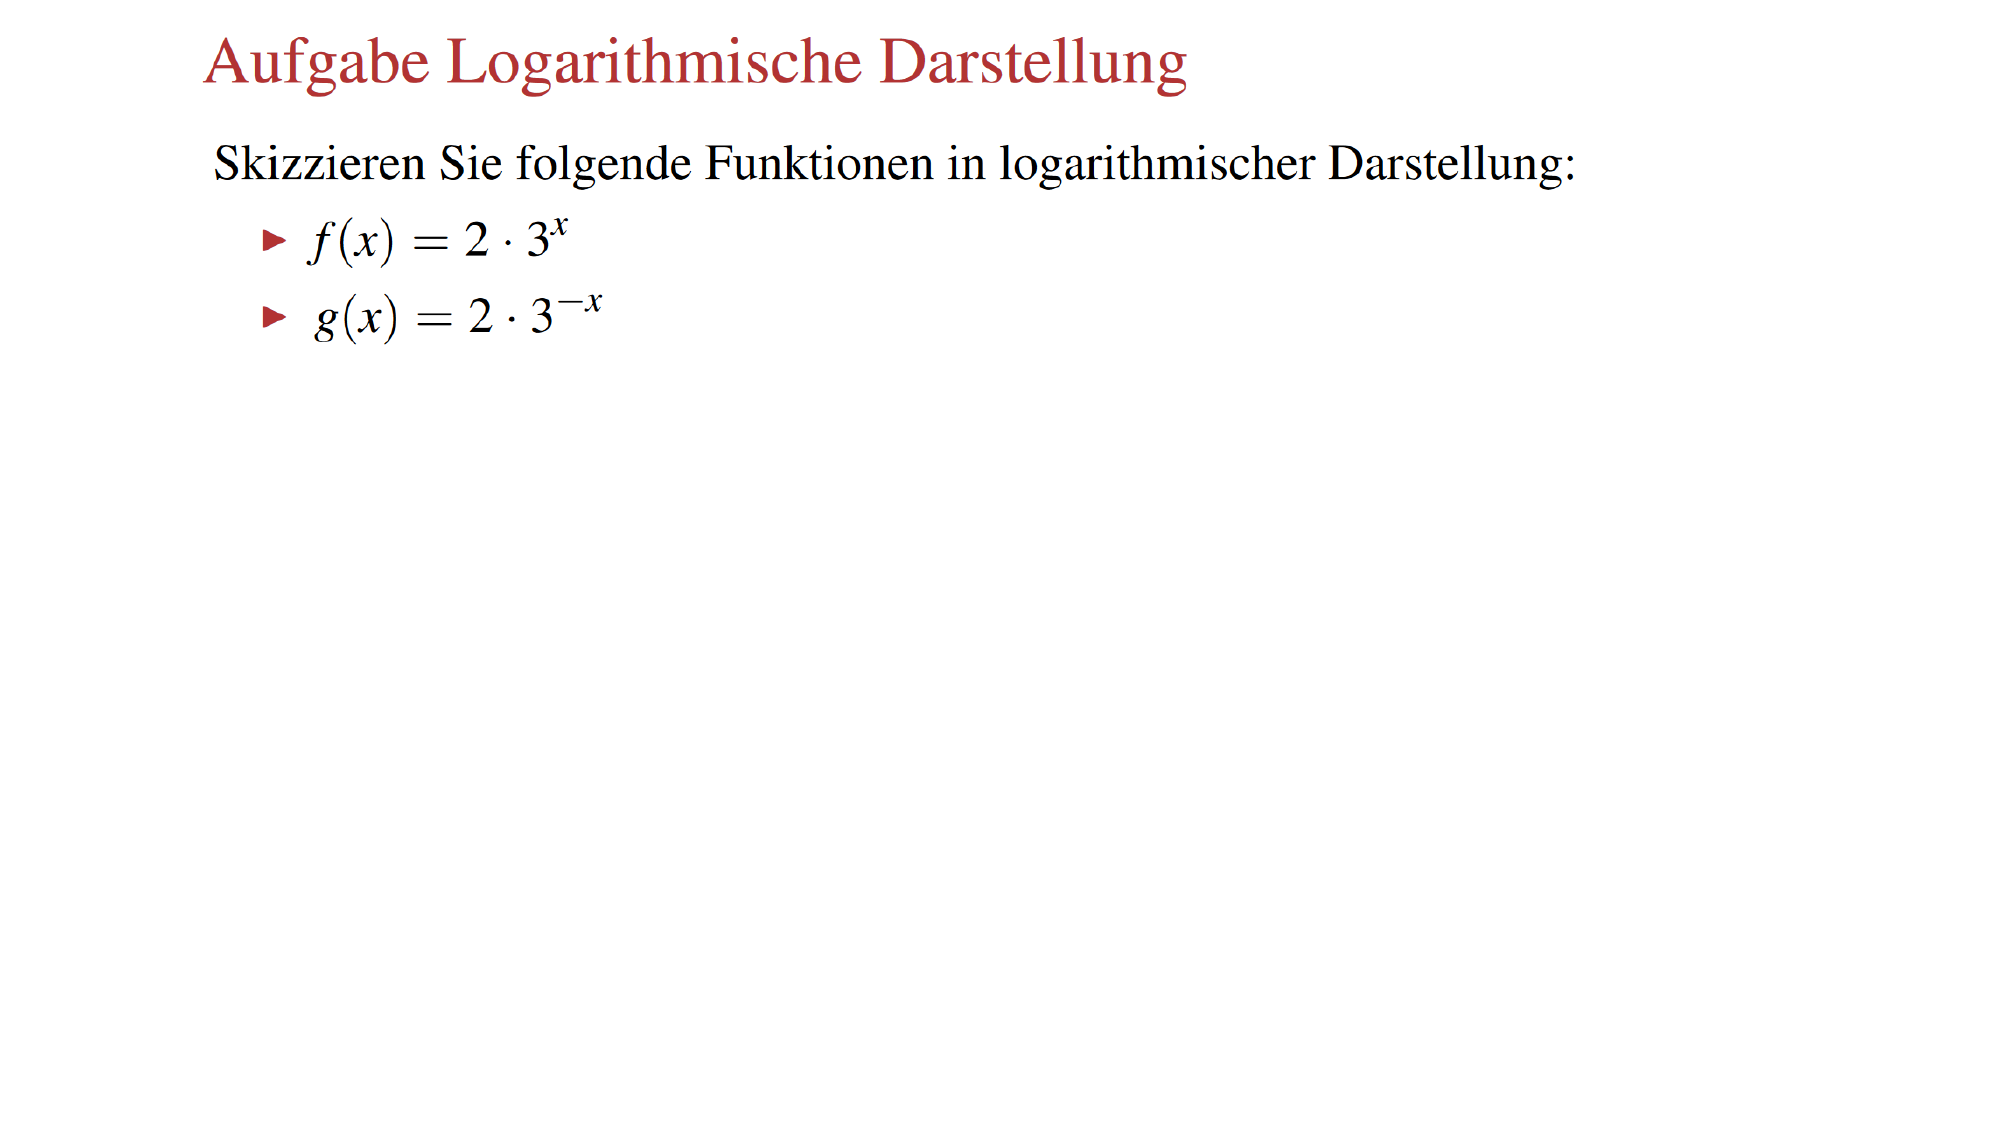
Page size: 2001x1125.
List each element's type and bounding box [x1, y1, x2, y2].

picture [165, 0, 1835, 1125]
